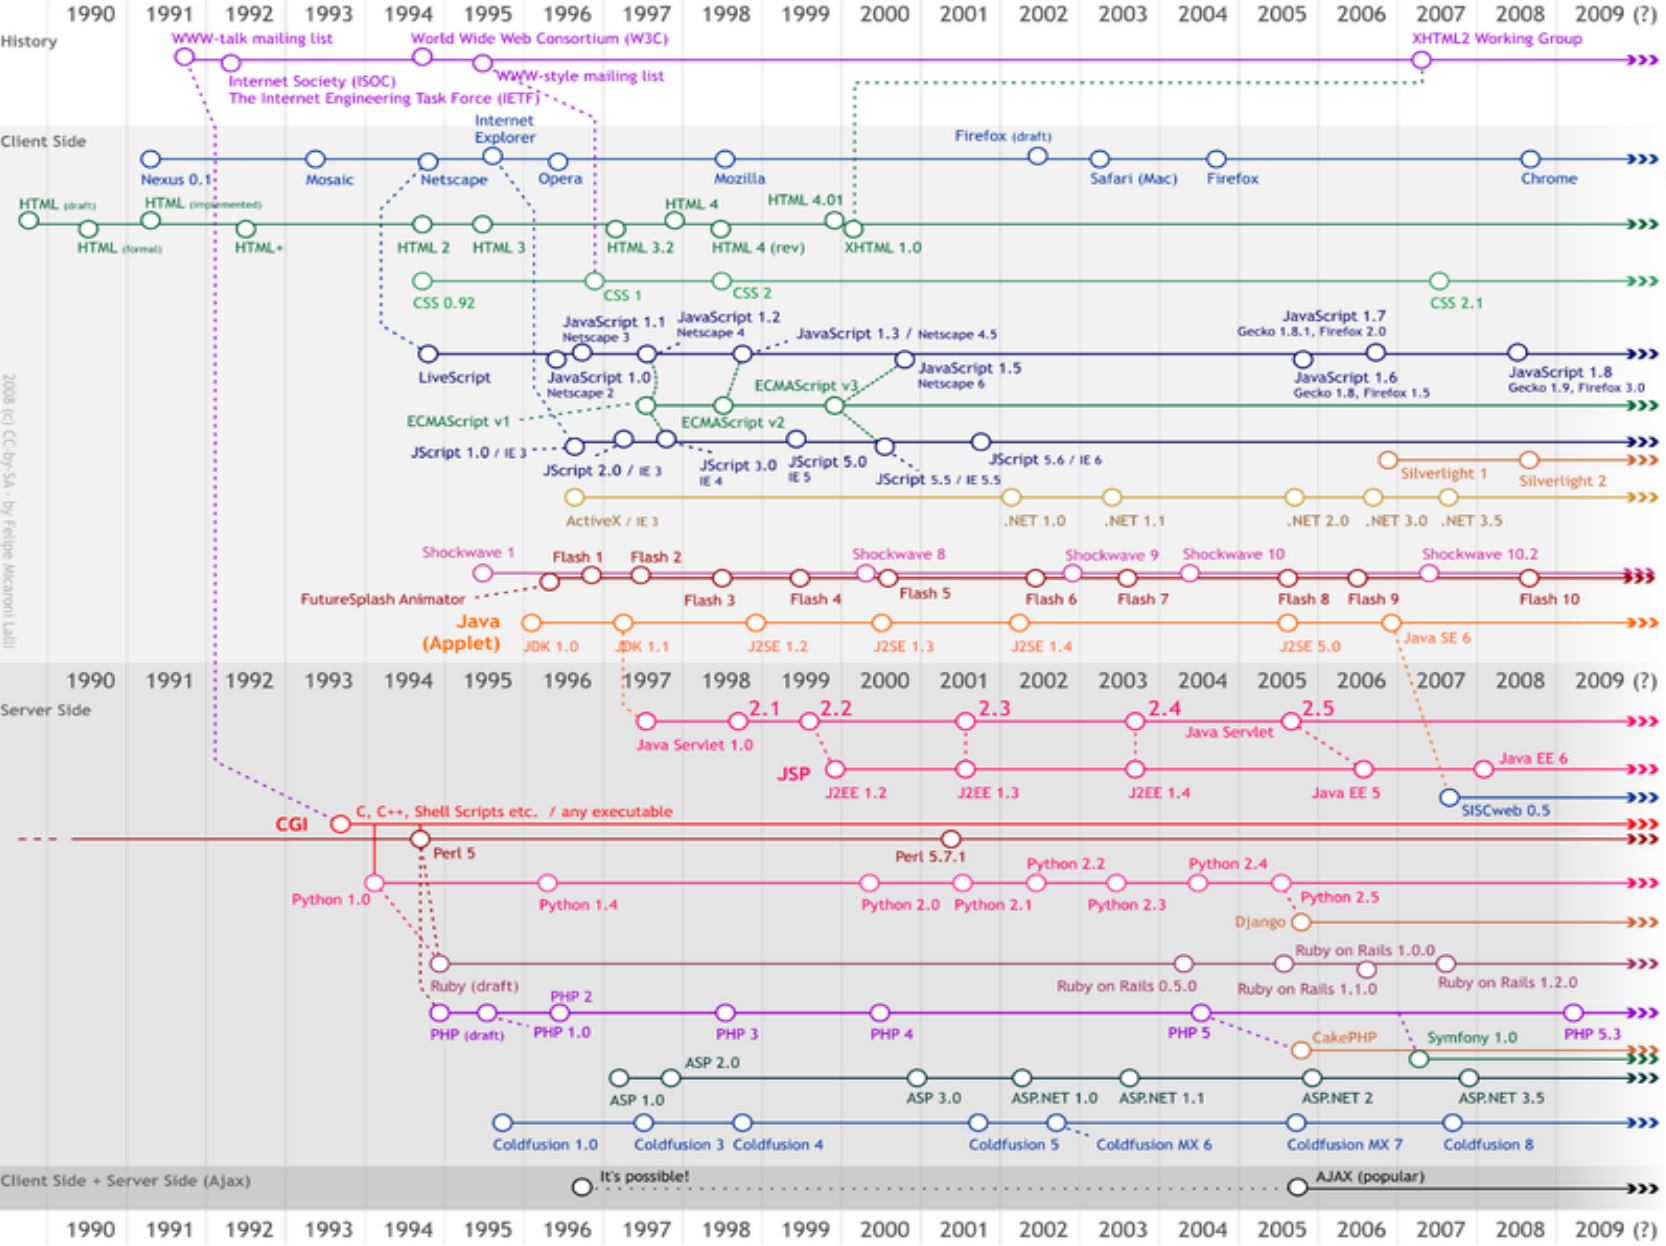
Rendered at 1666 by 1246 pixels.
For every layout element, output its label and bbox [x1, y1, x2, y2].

list [0, 0, 1666, 1246]
